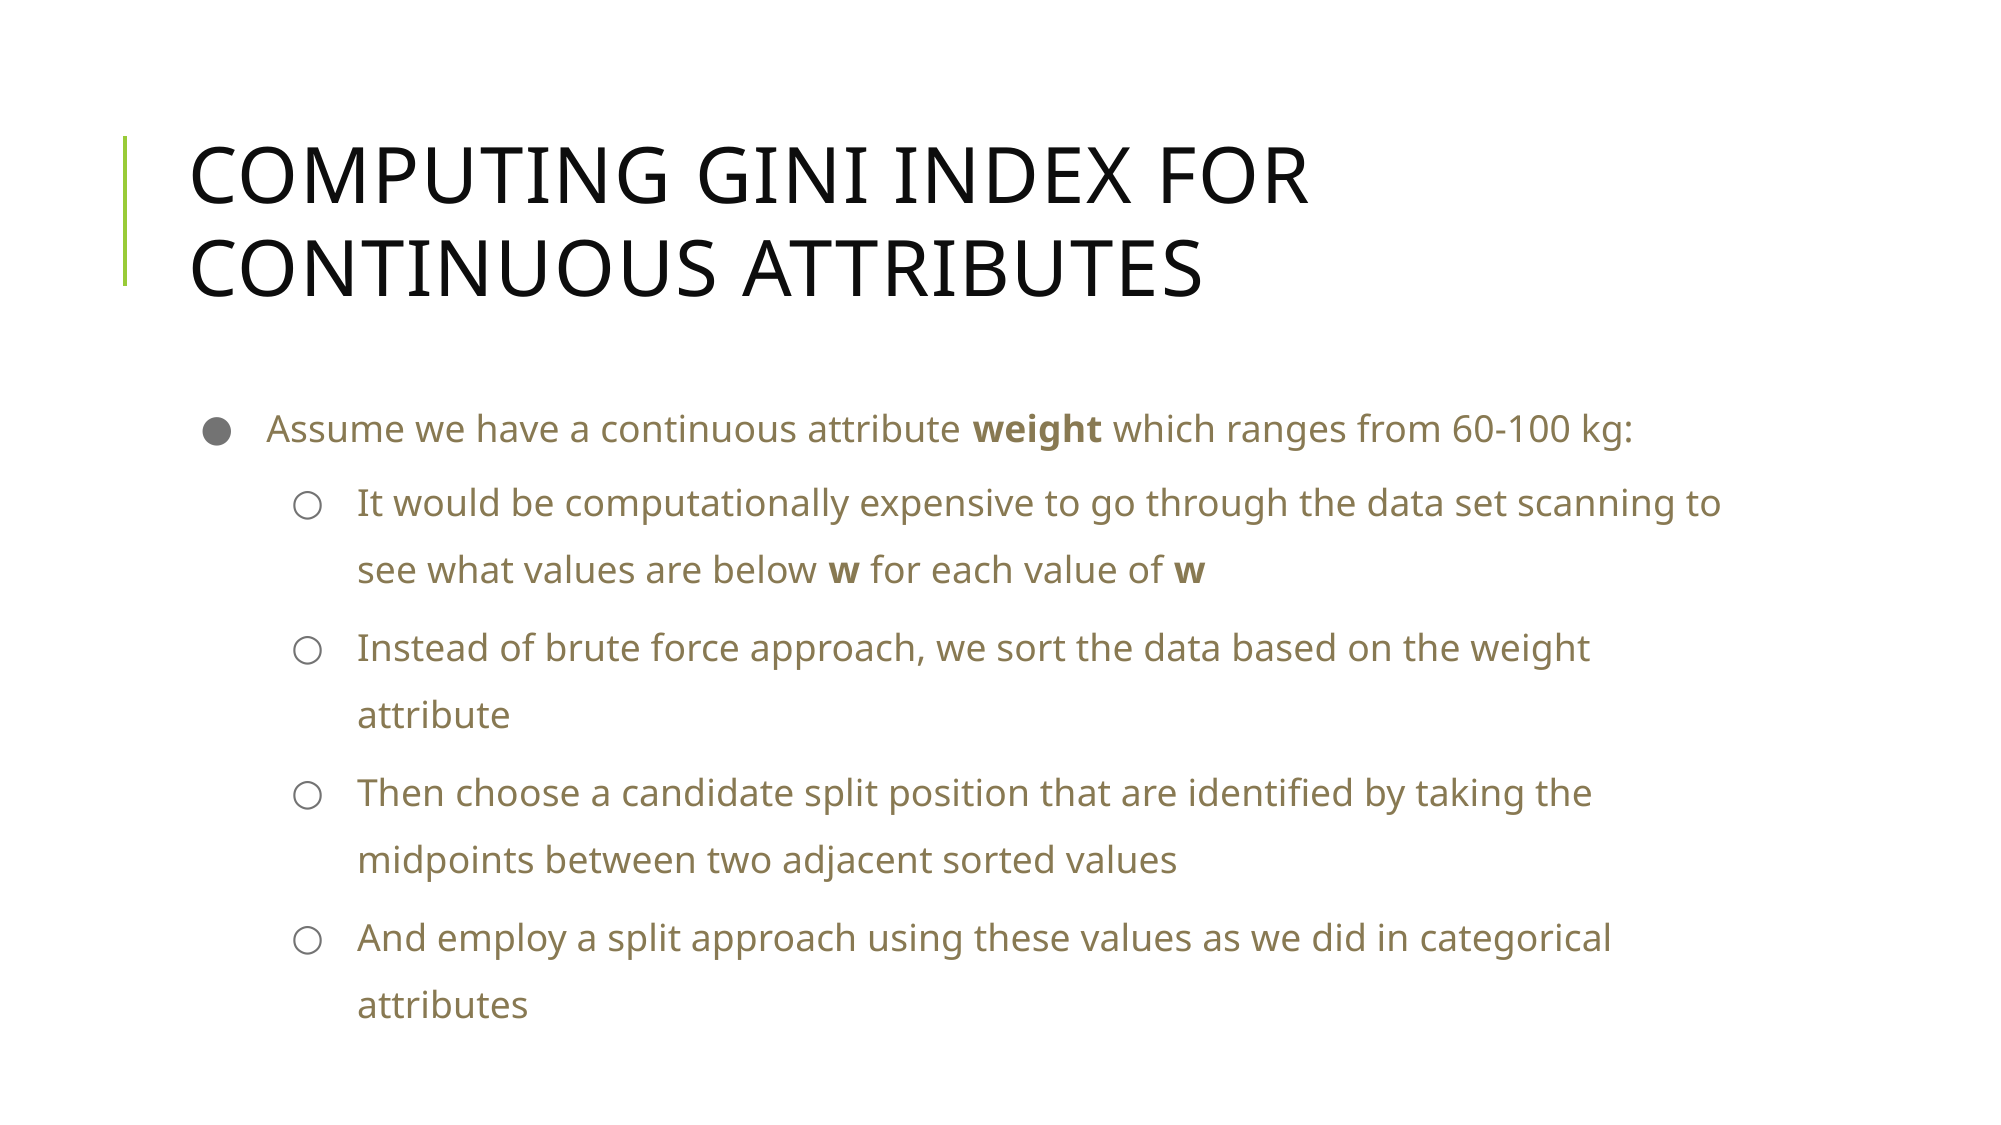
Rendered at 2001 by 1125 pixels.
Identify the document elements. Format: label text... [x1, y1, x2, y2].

title Computing GINI Index for Continuous Attributes [168, 96, 1763, 342]
list Assume we have a continuous attribute weight which ranges from 60-100 kg: It would be computationally expensive to go through the data set scanning to see what values are below w for each value of w Instead of brute force approach, we sort the data based on the weight attribute Then choose a candidate split position that are identified by taking the midpoints between two adjacent sorted values And employ a split approach using these values as we did in categorical attributes [168, 375, 1763, 1035]
